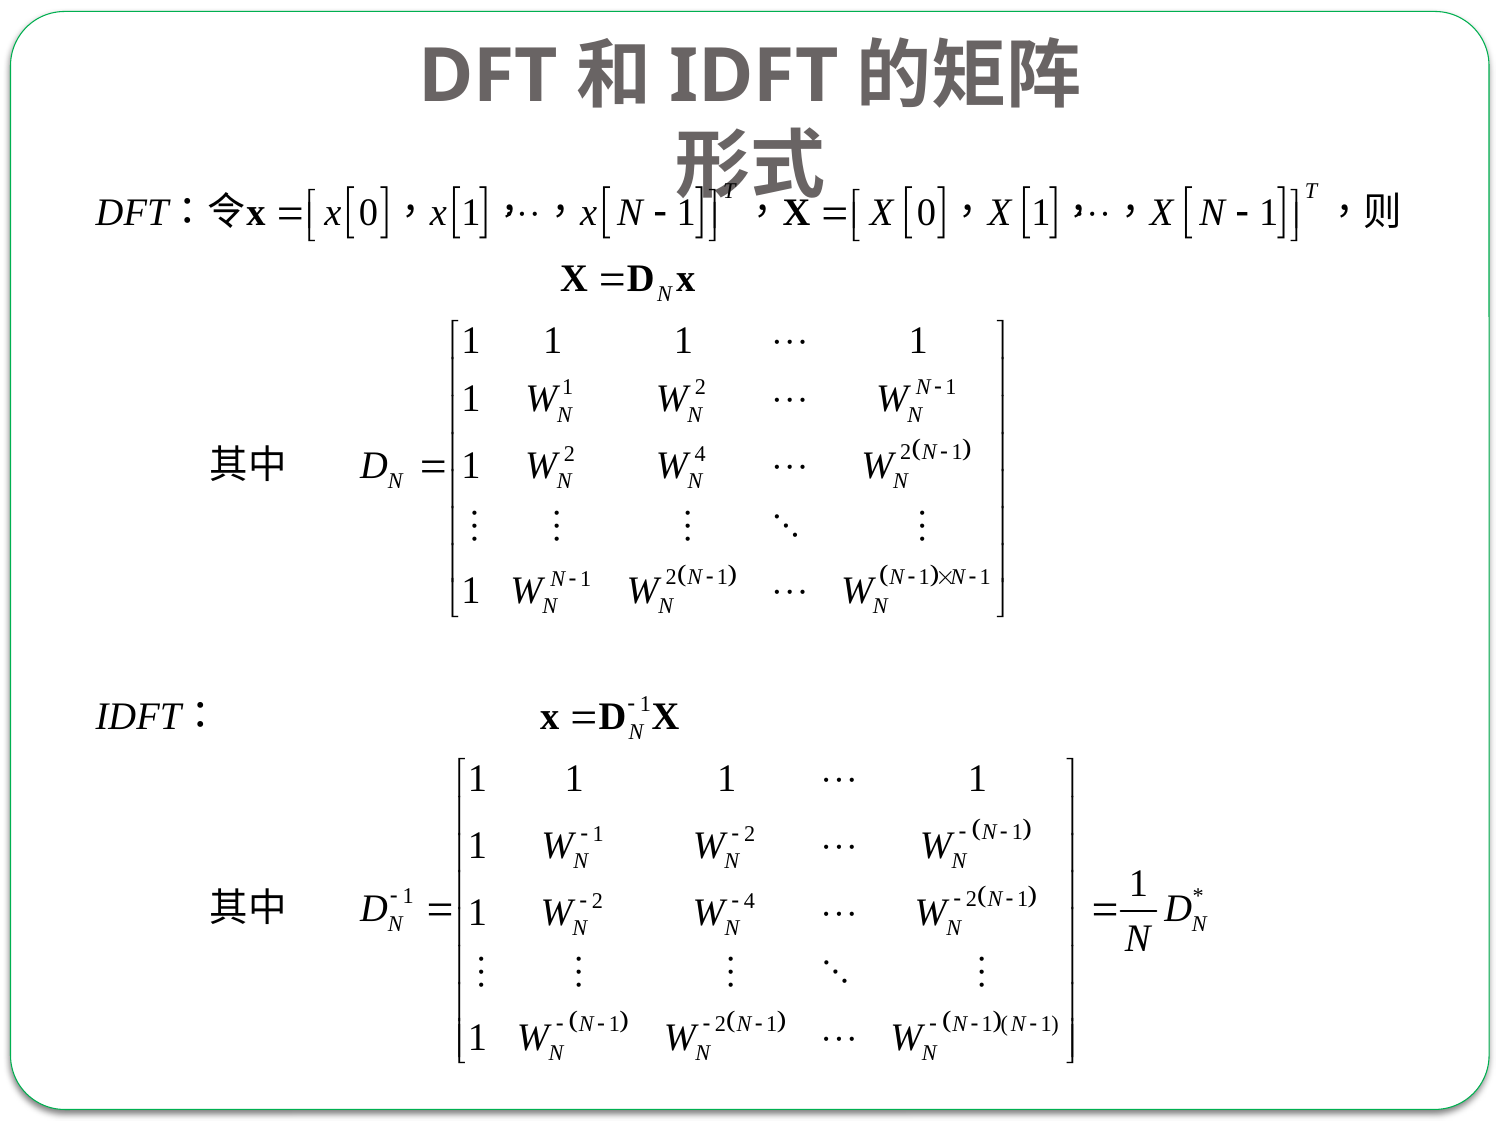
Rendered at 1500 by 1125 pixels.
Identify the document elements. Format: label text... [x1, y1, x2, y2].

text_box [88, 172, 1408, 1071]
text_box DFT和IDFT的矩阵形式 [373, 19, 1127, 126]
